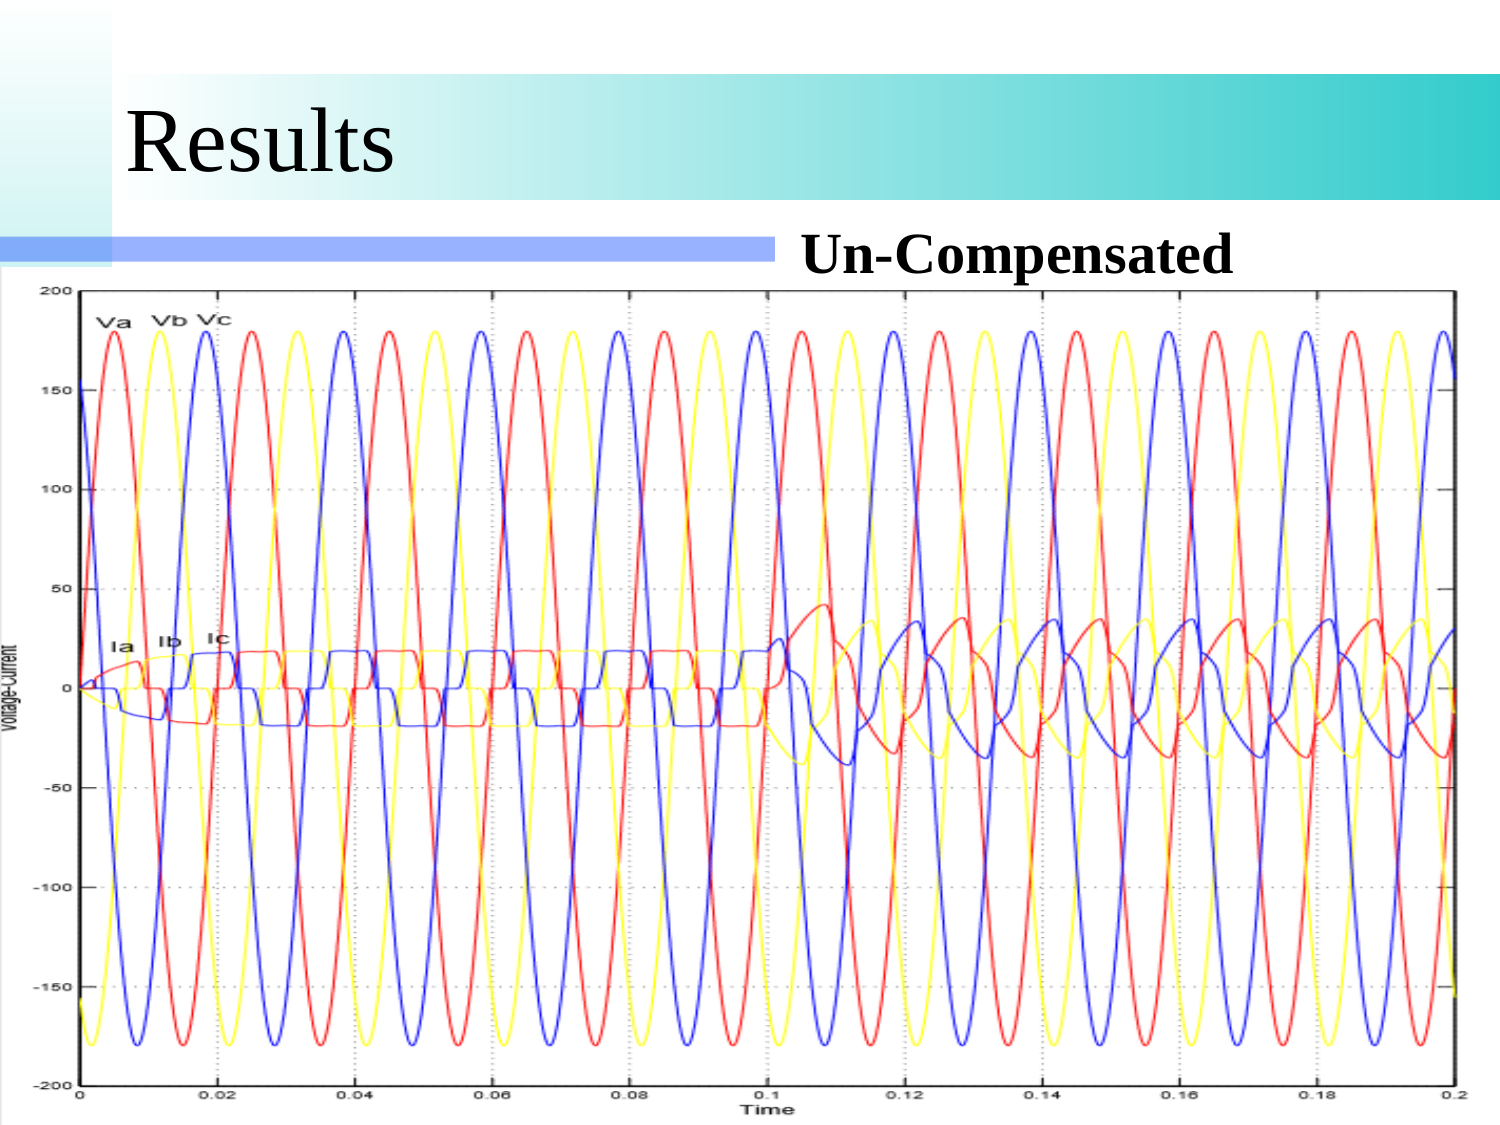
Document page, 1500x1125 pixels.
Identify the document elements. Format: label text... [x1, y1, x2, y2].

title Results [110, 40, 1386, 229]
picture [0, 266, 1500, 1125]
text_box Un-Compensated [785, 208, 1306, 264]
